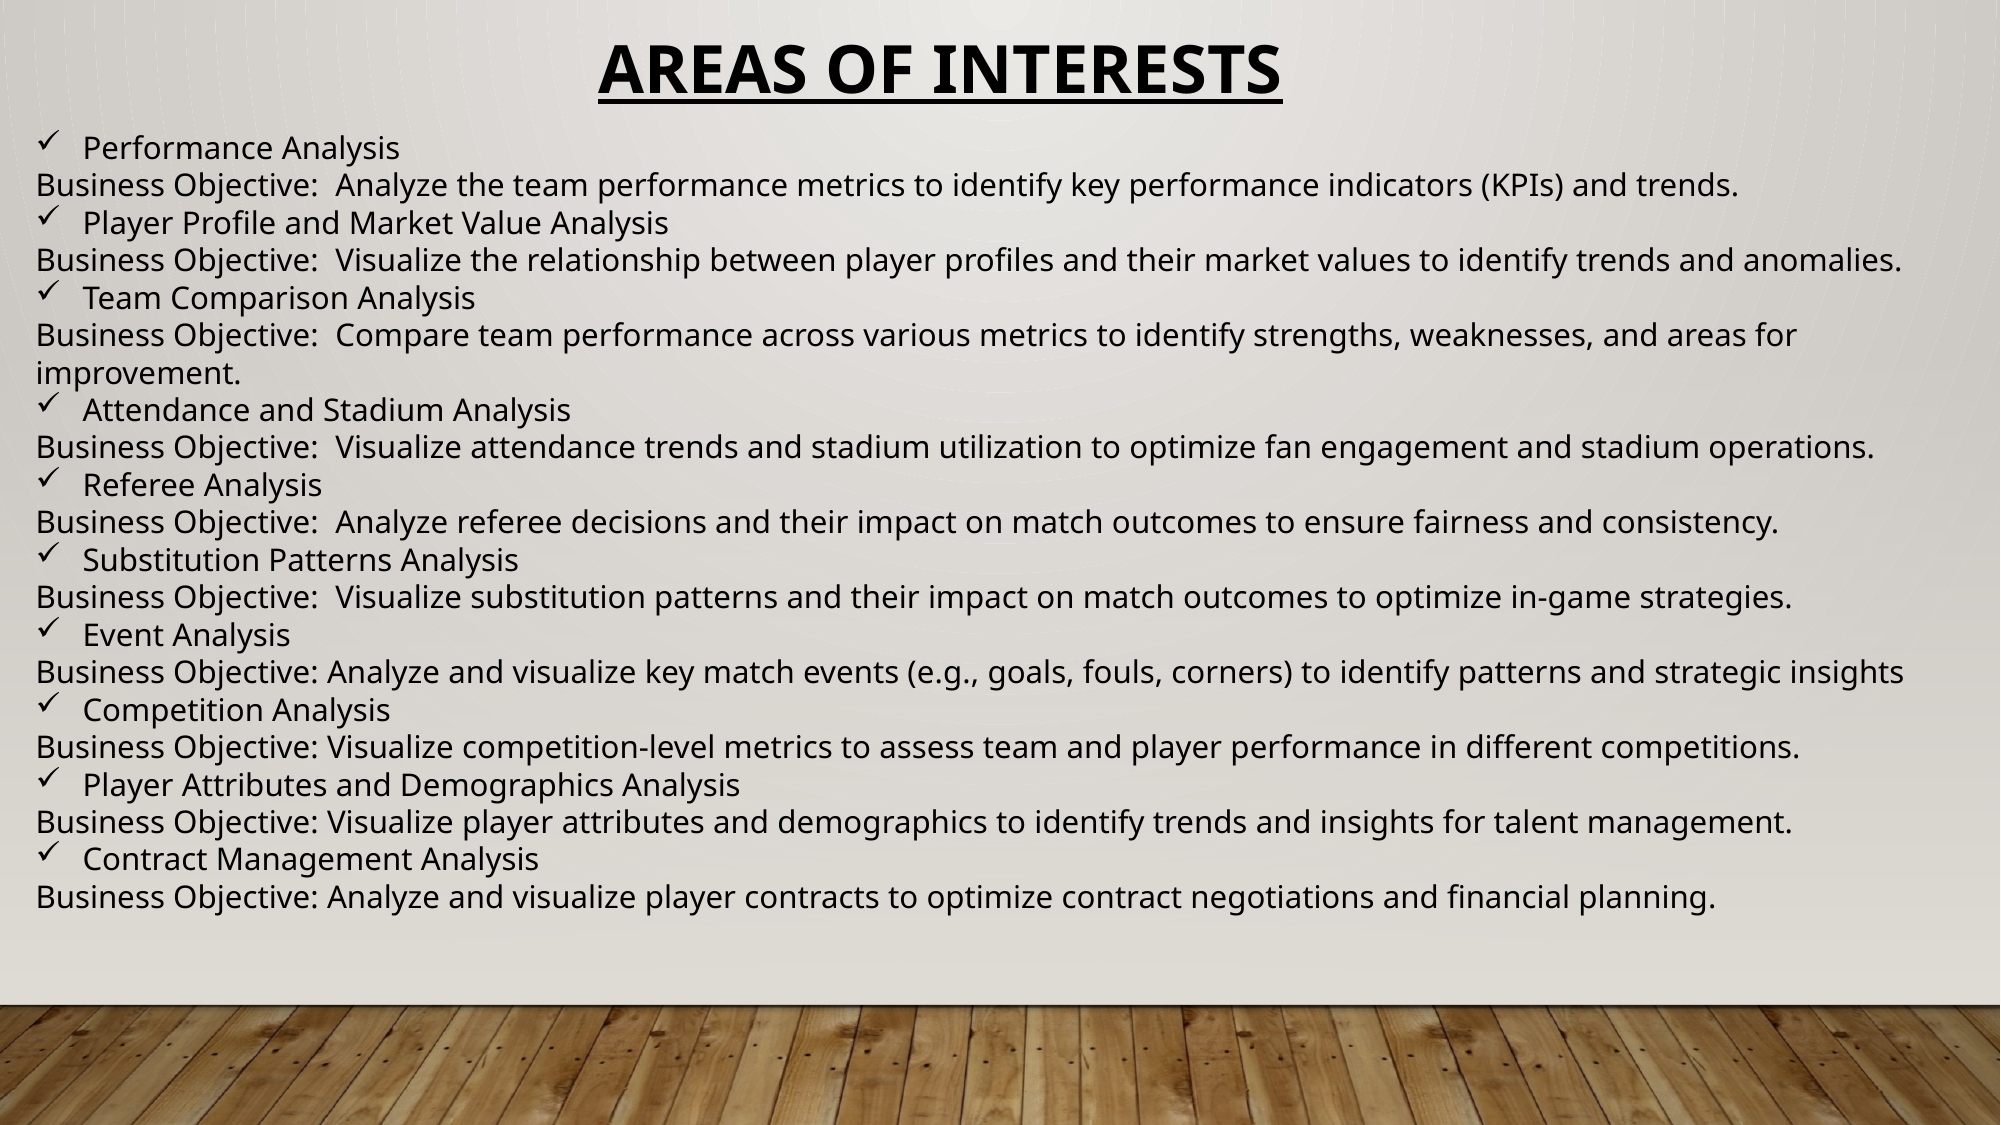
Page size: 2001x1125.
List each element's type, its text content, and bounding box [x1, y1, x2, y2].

text_box Performance Analysis Business Objective: Analyze the team performance metrics to identify key performance indicators (KPIs) and trends. Player Profile and Market Value Analysis Business Objective: Visualize the relationship between player profiles and their market values to identify trends and anomalies. Team Comparison Analysis Business Objective: Compare team performance across various metrics to identify strengths, weaknesses, and areas for improvement. Attendance and Stadium Analysis Business Objective: Visualize attendance trends and stadium utilization to optimize fan engagement and stadium operations. Referee Analysis Business Objective: Analyze referee decisions and their impact on match outcomes to ensure fairness and consistency. Substitution Patterns Analysis Business Objective: Visualize substitution patterns and their impact on match outcomes to optimize in-game strategies. Event Analysis Business Objective: Analyze and visualize key match events (e.g., goals, fouls, corners) to identify patterns and strategic insights Competition Analysis Business Objective: Visualize competition-level metrics to assess team and player performance in different competitions. Player Attributes and Demographics Analysis Business Objective: Visualize player attributes and demographics to identify trends and insights for talent management. Contract Management Analysis Business Objective: Analyze and visualize player contracts to optimize contract negotiations and financial planning. [20, 120, 2000, 960]
title Areas of Interests [153, 23, 1729, 120]
picture [0, 1005, 2000, 1125]
